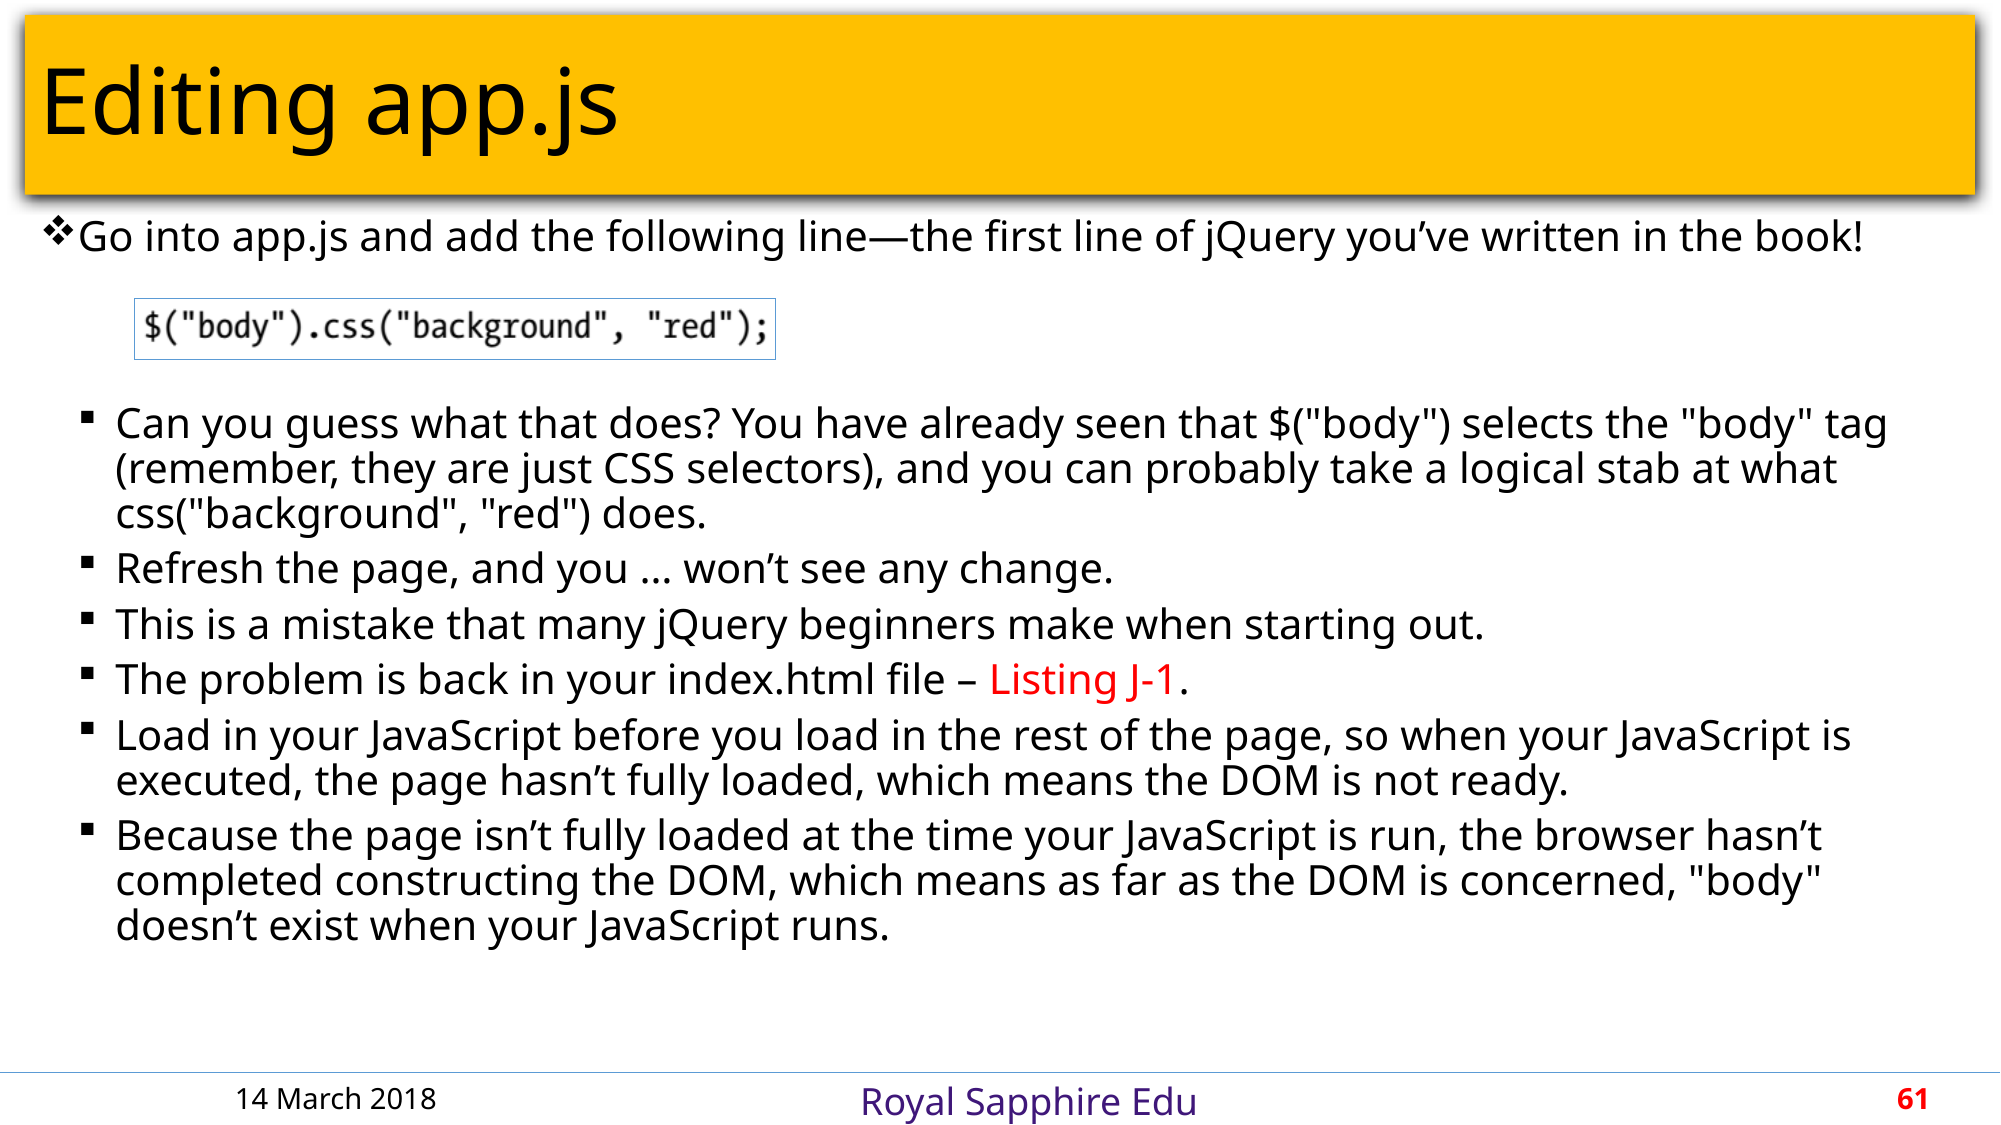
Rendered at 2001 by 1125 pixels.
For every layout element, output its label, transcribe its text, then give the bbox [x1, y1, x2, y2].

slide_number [220, 1072, 671, 1115]
list Go into app.js and add the following line—the first line of jQuery you’ve written in the book! Can you guess what that does? You have already seen that $("body") selects the "body" tag (remember, they are just CSS selectors), and you can probably take a logical stab at what css("background", "red") does. Refresh the page, and you … won’t see any change. This is a mistake that many jQuery beginners make when starting out. The problem is back in your index.html file – Listing J-1. Load in your JavaScript before you load in the rest of the page, so when your JavaScript is executed, the page hasn’t fully loaded, which means the DOM is not ready. Because the page isn’t fully loaded at the time your JavaScript is run, the browser hasn’t completed constructing the DOM, which means as far as the DOM is concerned, "body" doesn’t exist when your JavaScript runs. [24, 208, 1975, 1063]
picture [134, 298, 776, 360]
slide_number 61 [1495, 1072, 1946, 1115]
title Editing app.js [24, 14, 1975, 195]
